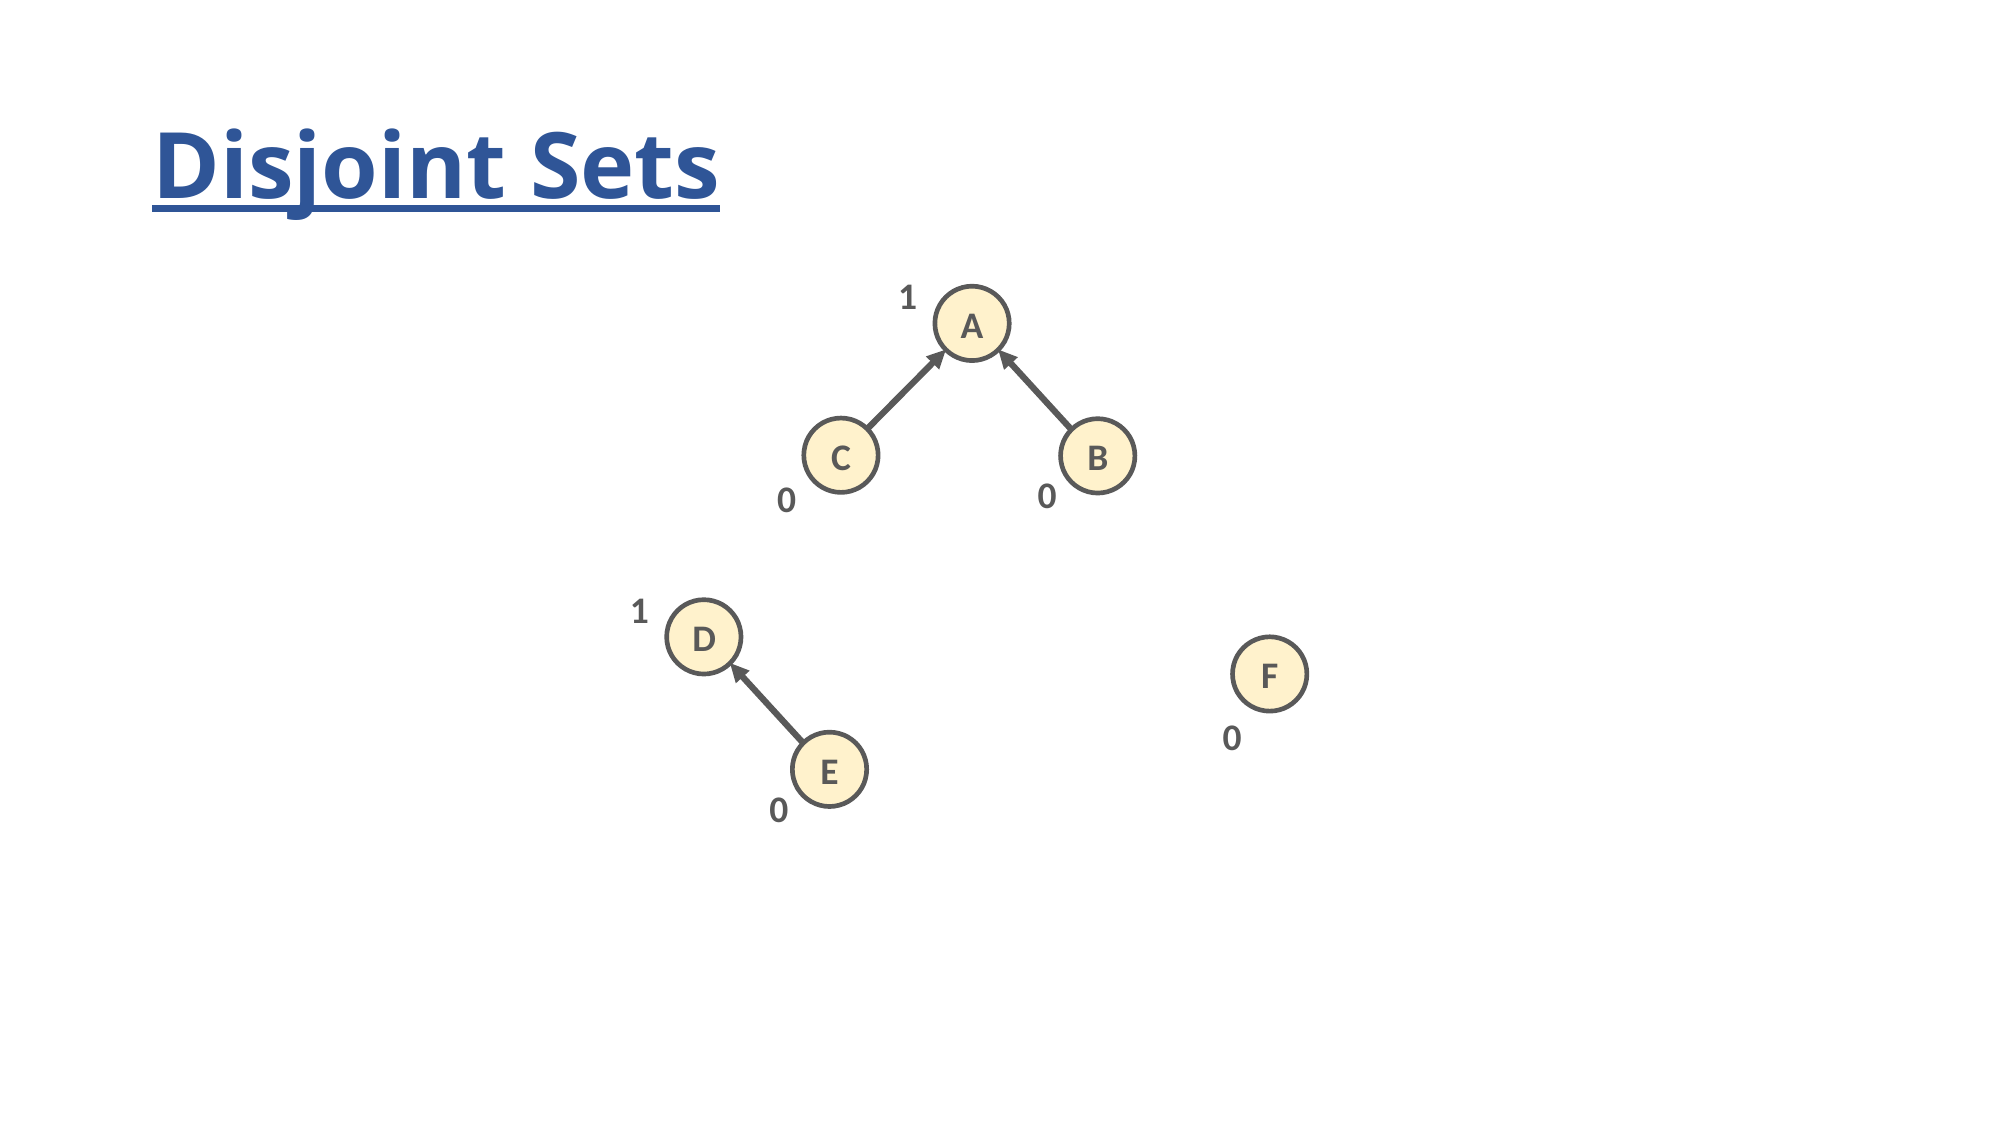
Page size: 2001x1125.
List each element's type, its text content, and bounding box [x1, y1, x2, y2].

text_box D [665, 598, 743, 676]
text_box E [791, 731, 868, 808]
text_box 0 [754, 777, 804, 838]
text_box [730, 663, 804, 744]
text_box 1 [883, 264, 933, 325]
text_box F [1231, 635, 1308, 713]
text_box B [1059, 417, 1136, 495]
text_box A [933, 285, 1011, 362]
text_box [998, 349, 1072, 430]
text_box 1 [615, 578, 664, 638]
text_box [867, 349, 946, 429]
title Disjoint Sets [137, 59, 1863, 278]
text_box 0 [1208, 705, 1257, 765]
text_box 0 [762, 467, 812, 528]
text_box 0 [1022, 464, 1072, 524]
text_box C [802, 417, 880, 494]
